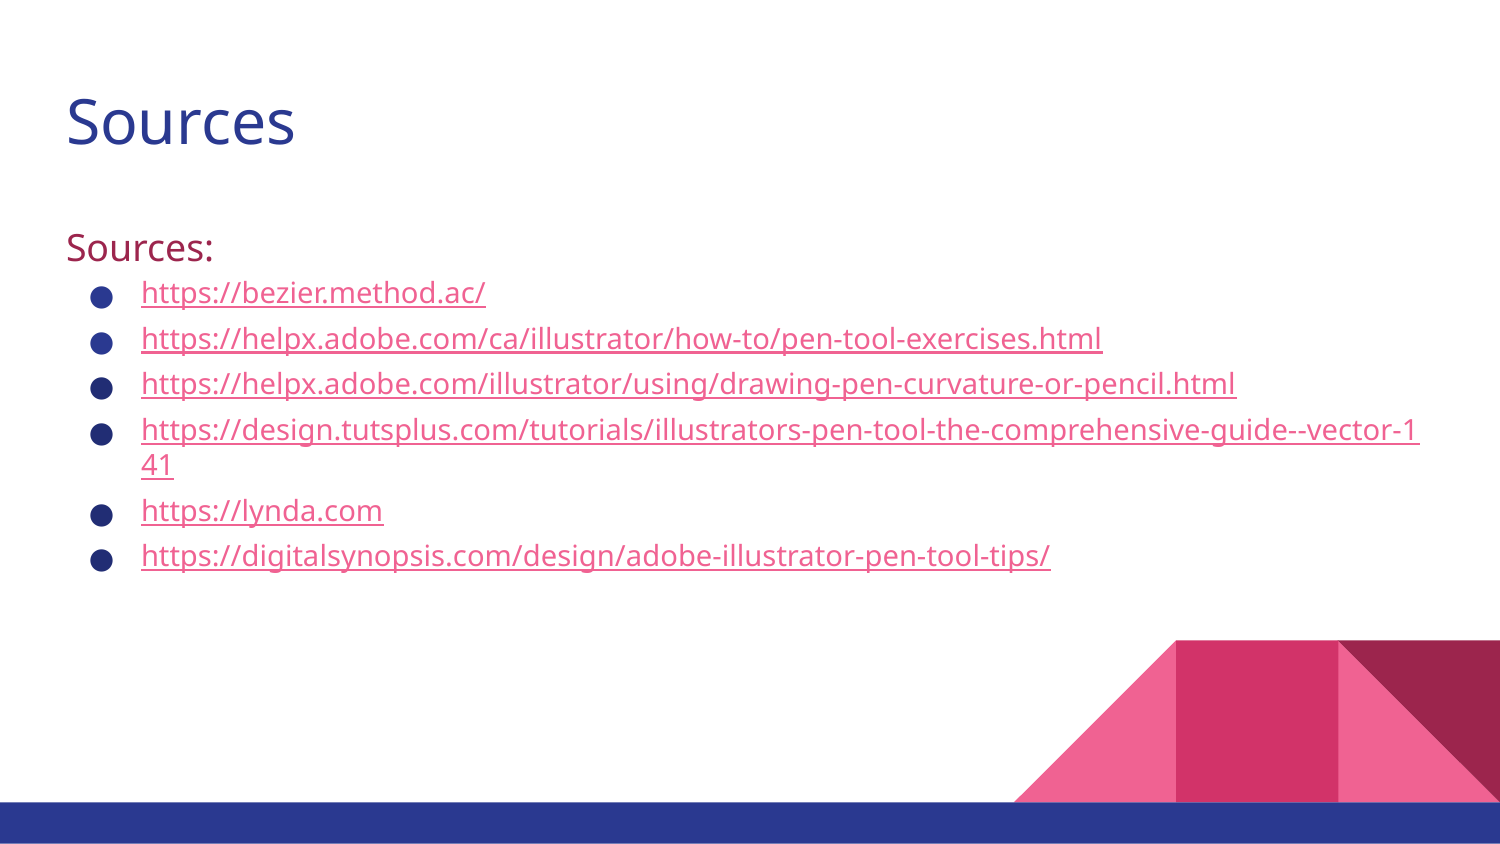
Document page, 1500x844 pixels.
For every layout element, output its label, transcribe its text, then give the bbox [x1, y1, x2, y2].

title Sources [51, 67, 1449, 167]
list Sources: https://bezier.method.ac/ https://helpx.adobe.com/ca/illustrator/how-to/pen-tool-exercises.html https://helpx.adobe.com/illustrator/using/drawing-pen-curvature-or-pencil.html https://design.tutsplus.com/tutorials/illustrators-pen-tool-the-comprehensive-guide--vector-141 https://lynda.com https://digitalsynopsis.com/design/adobe-illustrator-pen-tool-tips/ [51, 201, 1449, 750]
